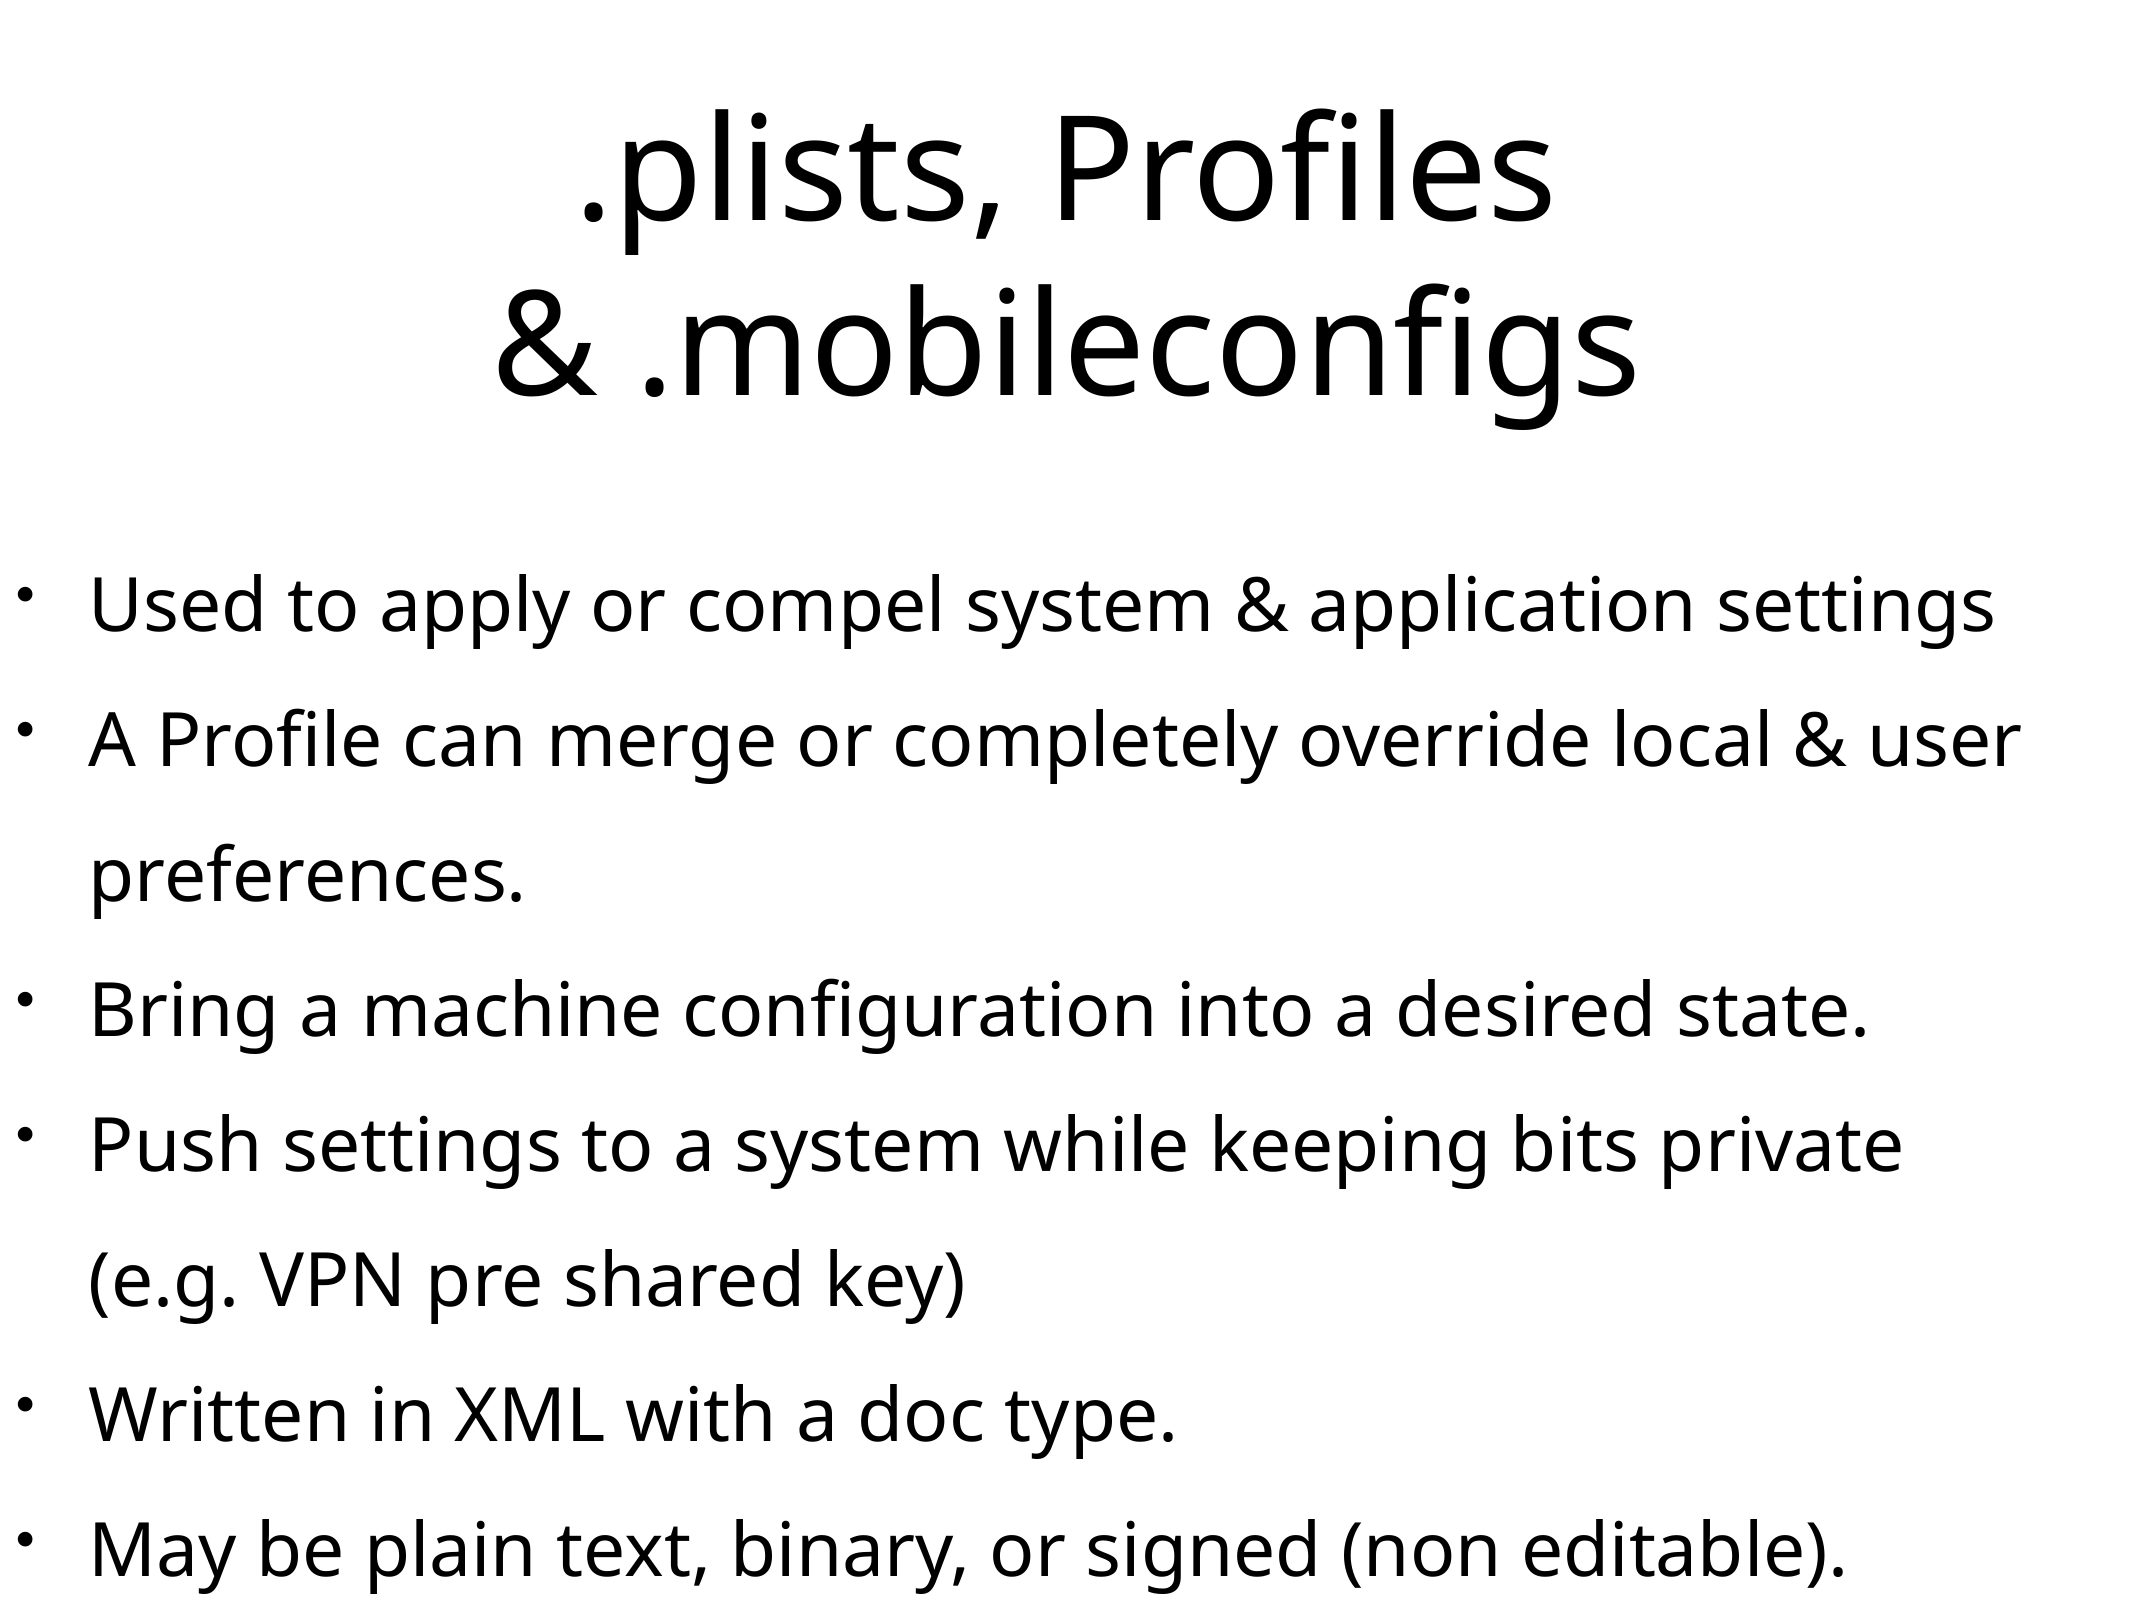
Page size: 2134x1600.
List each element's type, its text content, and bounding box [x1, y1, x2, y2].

title .plists, Profiles & .mobileconfigs [6, 72, 2128, 428]
text_box Used to apply or compel system & application settings A Profile can merge or completely override local & user preferences. Bring a machine configuration into a desired state. Push settings to a system while keeping bits private (e.g. VPN pre shared key) Written in XML with a doc type. May be plain text, binary, or signed (non editable). [0, 503, 2053, 1600]
